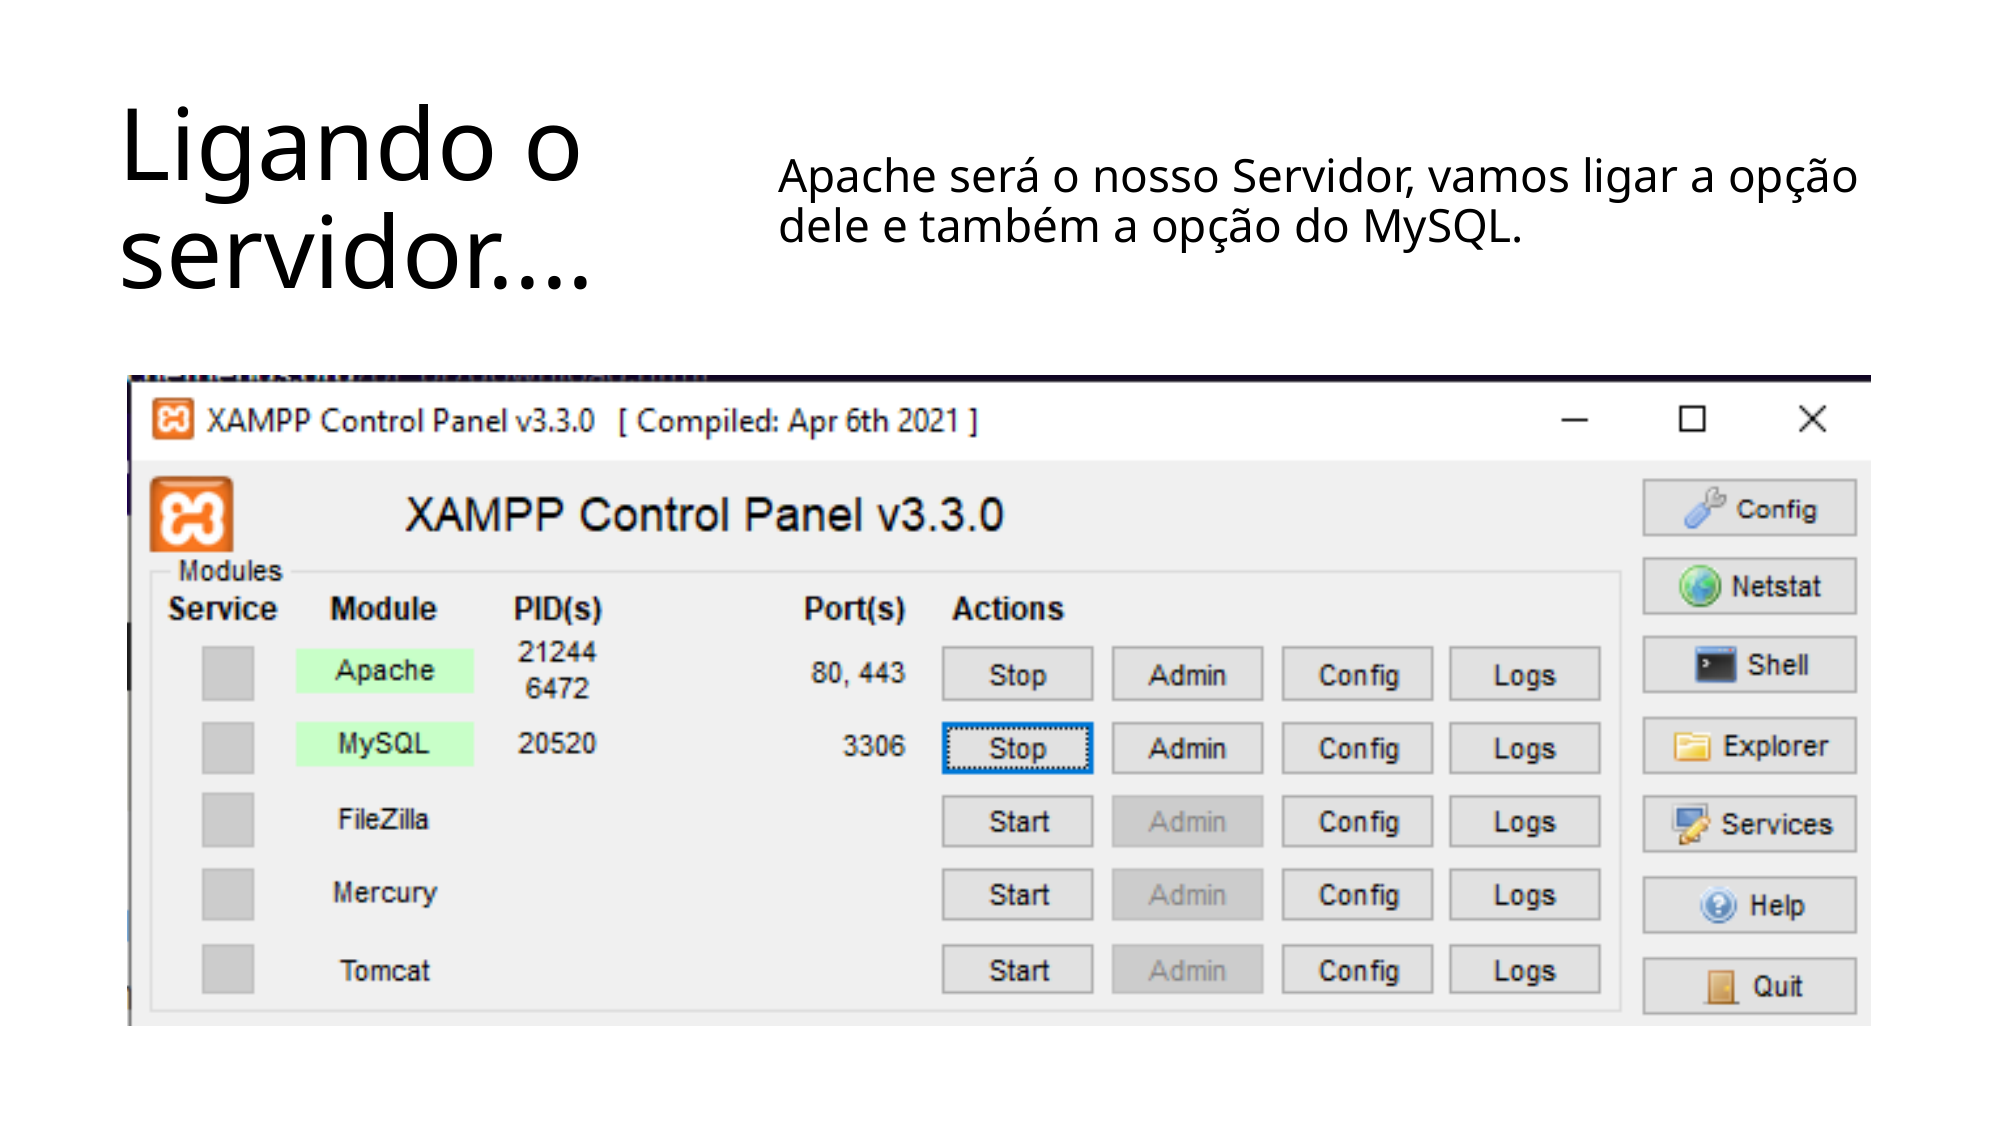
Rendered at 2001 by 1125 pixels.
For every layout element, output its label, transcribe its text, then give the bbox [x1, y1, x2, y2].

title Ligando o servidor.... [103, 82, 665, 323]
picture [126, 375, 1872, 1026]
list Apache será o nosso Servidor, vamos ligar a opção dele e também a opção do MySQL. [763, 82, 1895, 323]
